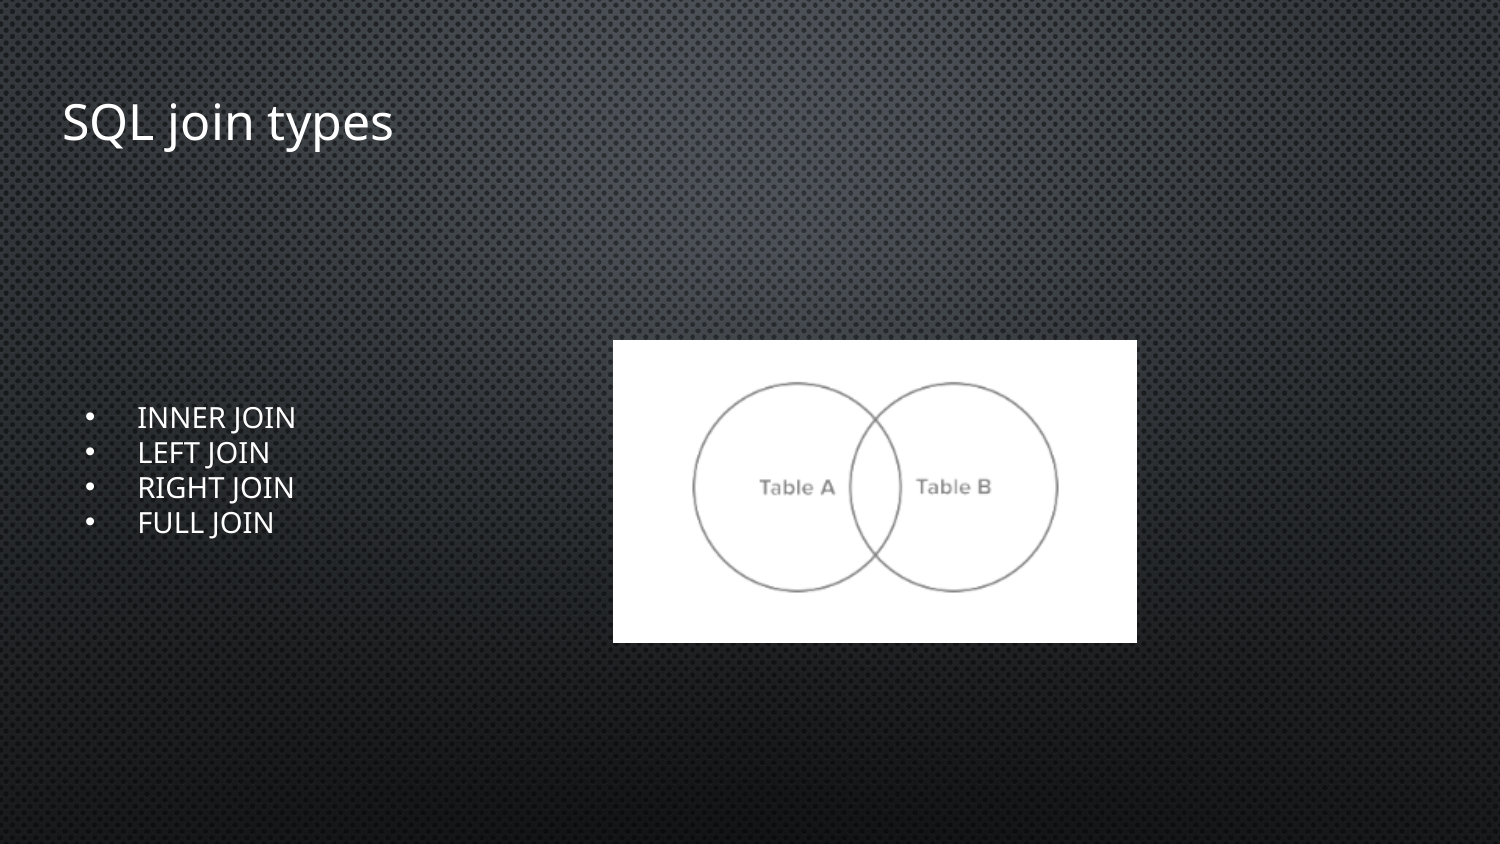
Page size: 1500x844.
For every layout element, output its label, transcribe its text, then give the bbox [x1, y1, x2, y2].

list Inner join Left join Right join Full join [51, 189, 1449, 750]
picture [0, 0, 1500, 844]
title SQL join types [51, 72, 1449, 167]
